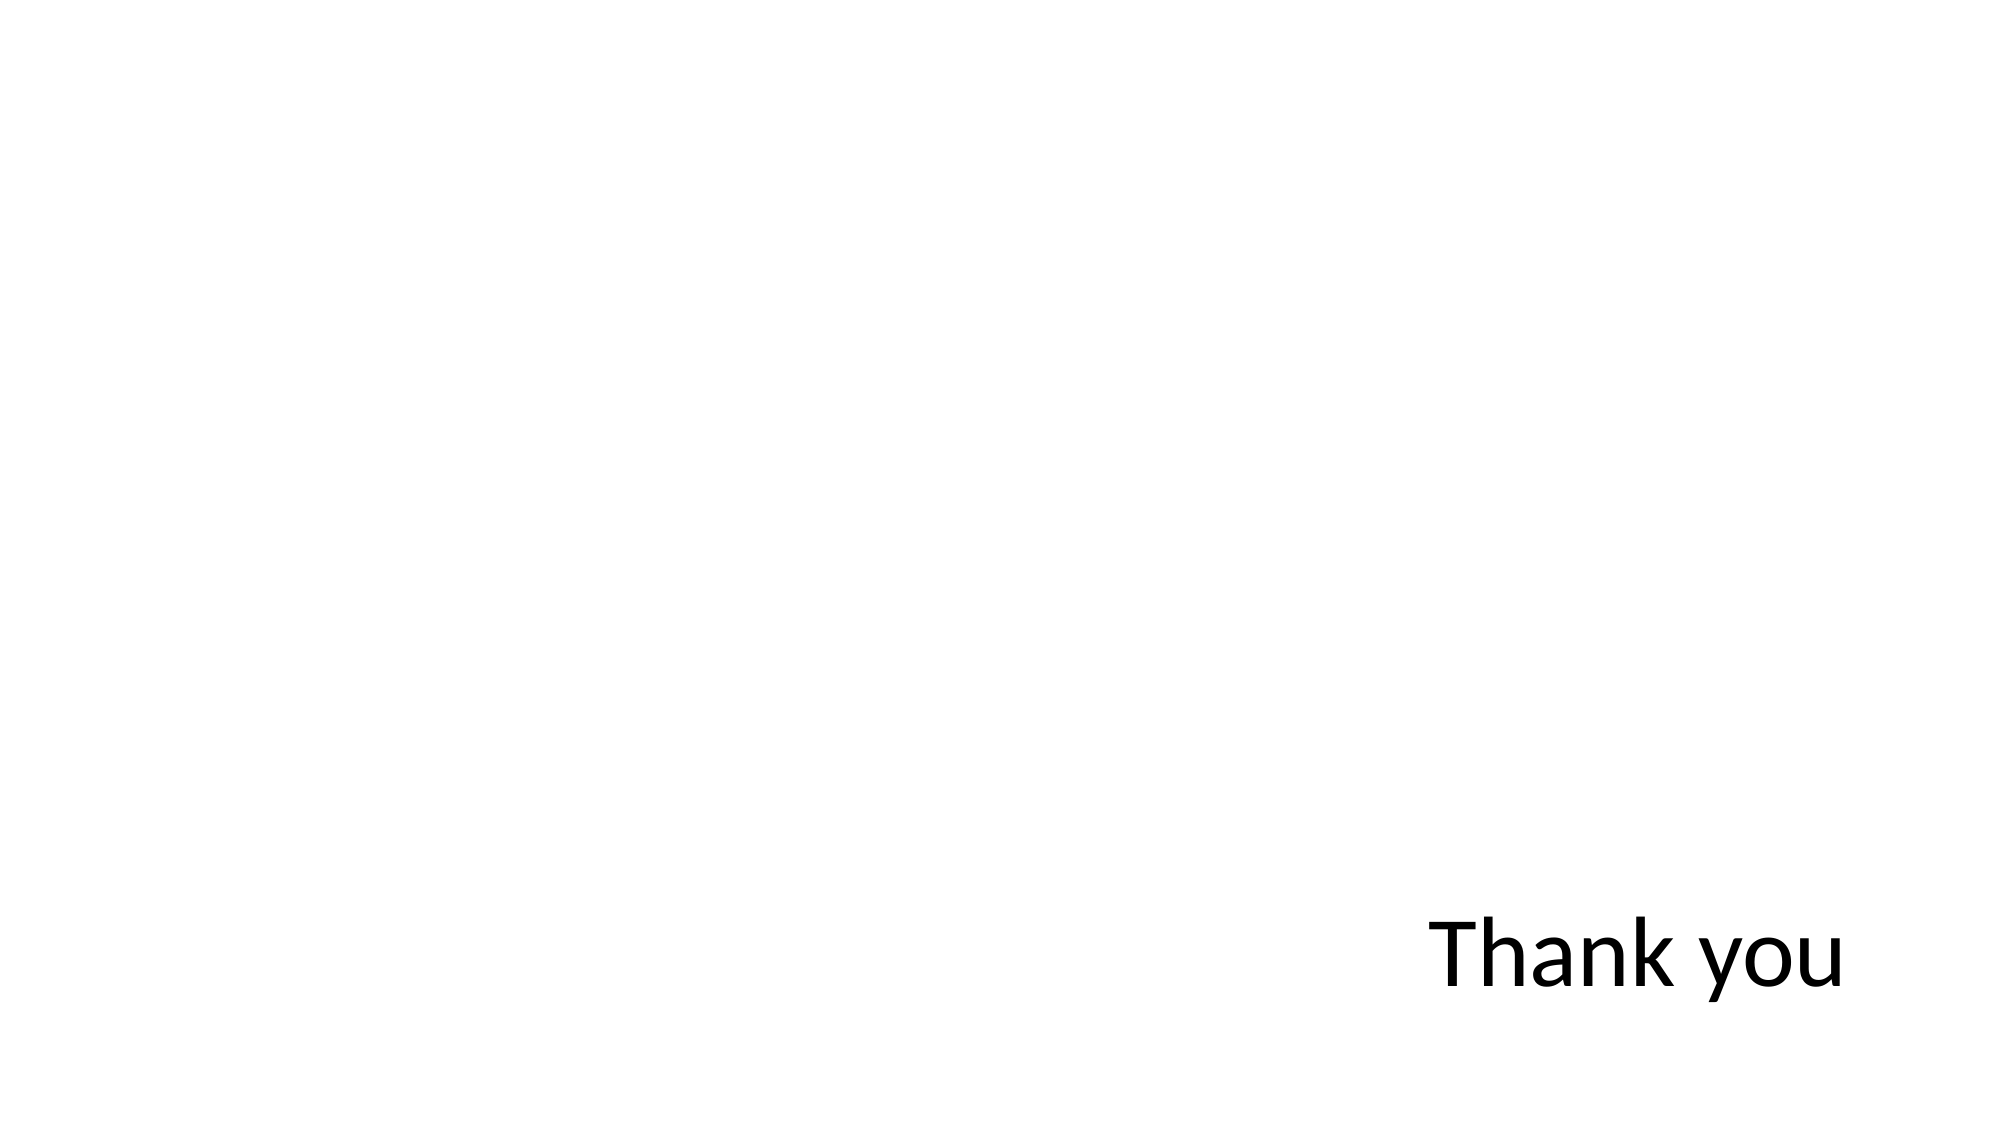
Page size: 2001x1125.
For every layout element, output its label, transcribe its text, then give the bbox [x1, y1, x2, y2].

list Thank you [137, 299, 1863, 1014]
